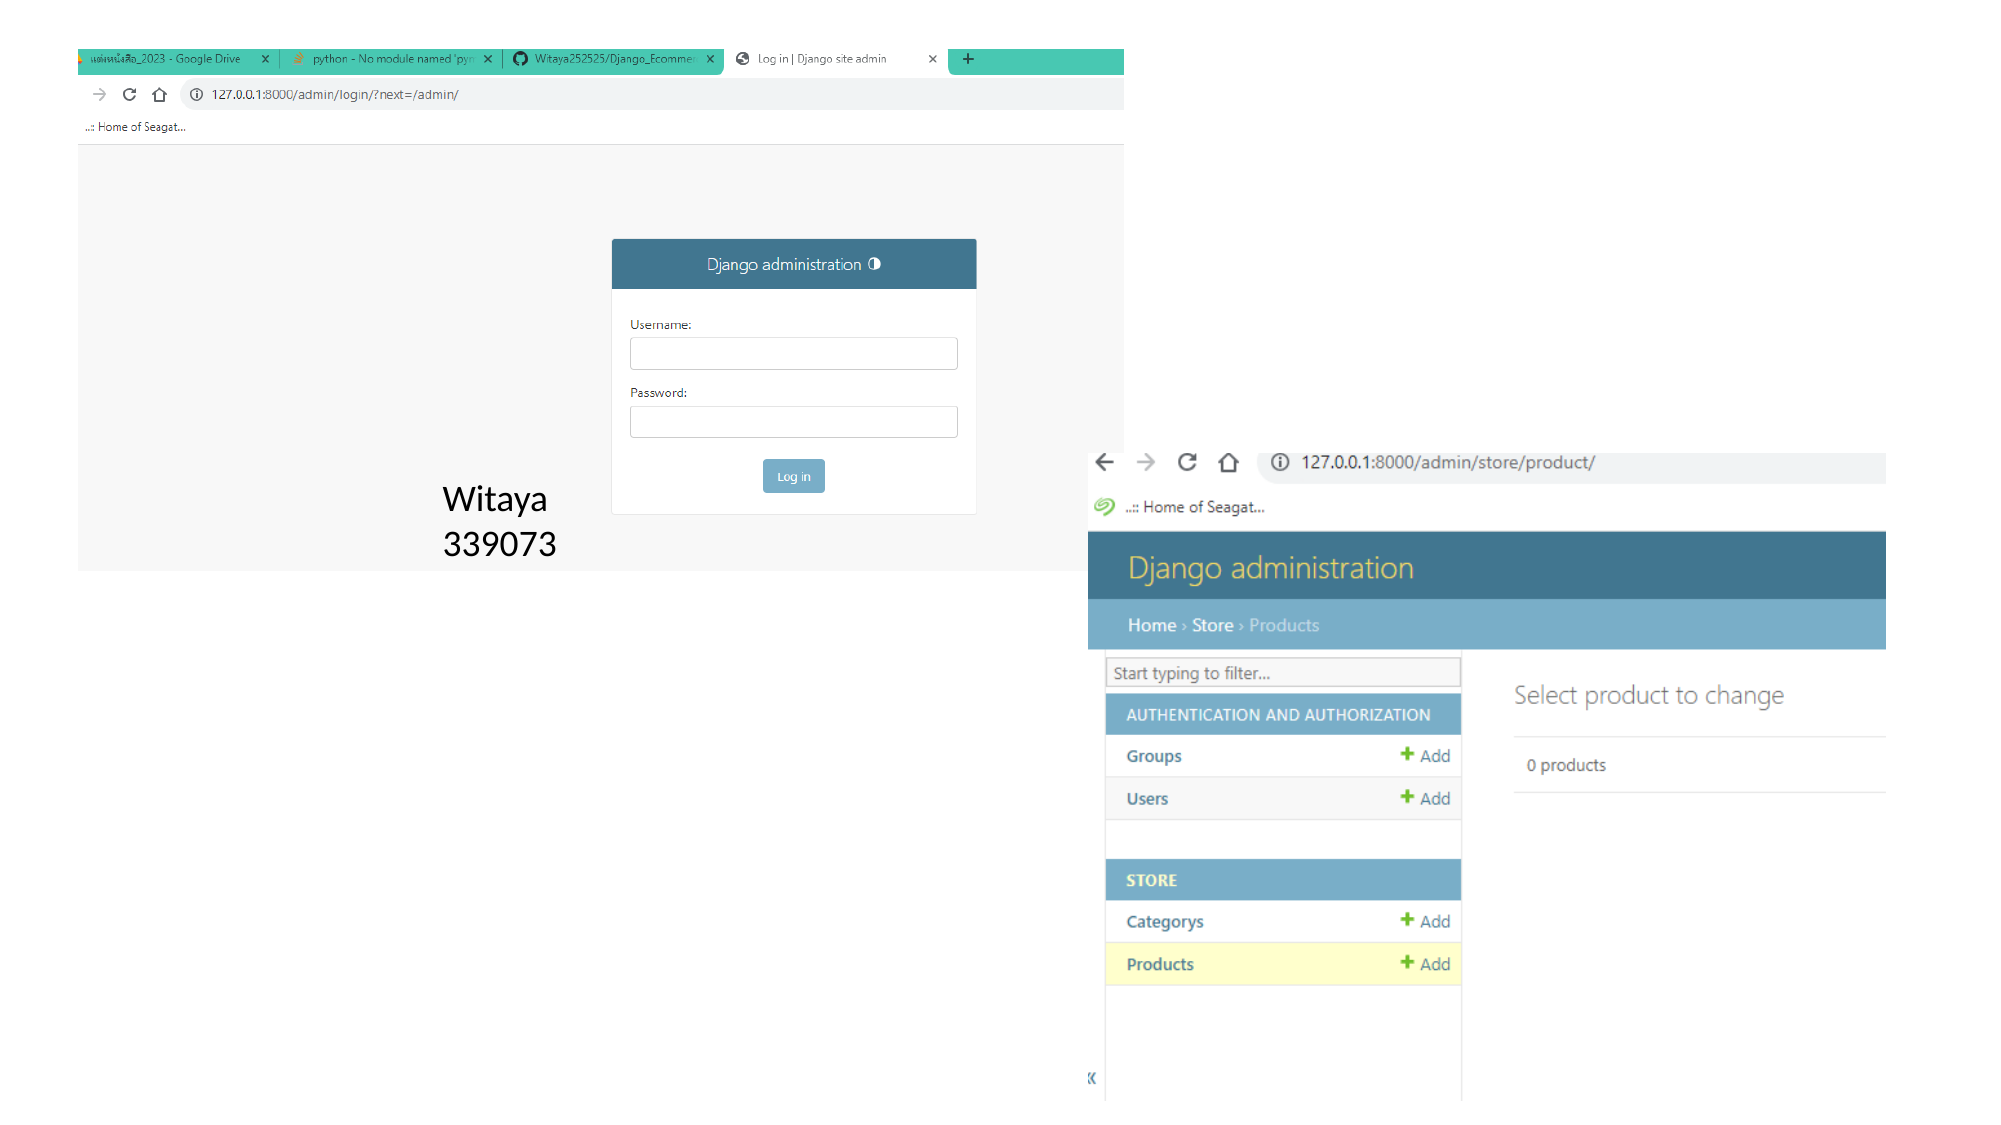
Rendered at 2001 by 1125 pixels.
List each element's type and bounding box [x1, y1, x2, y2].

picture [78, 49, 1886, 1101]
